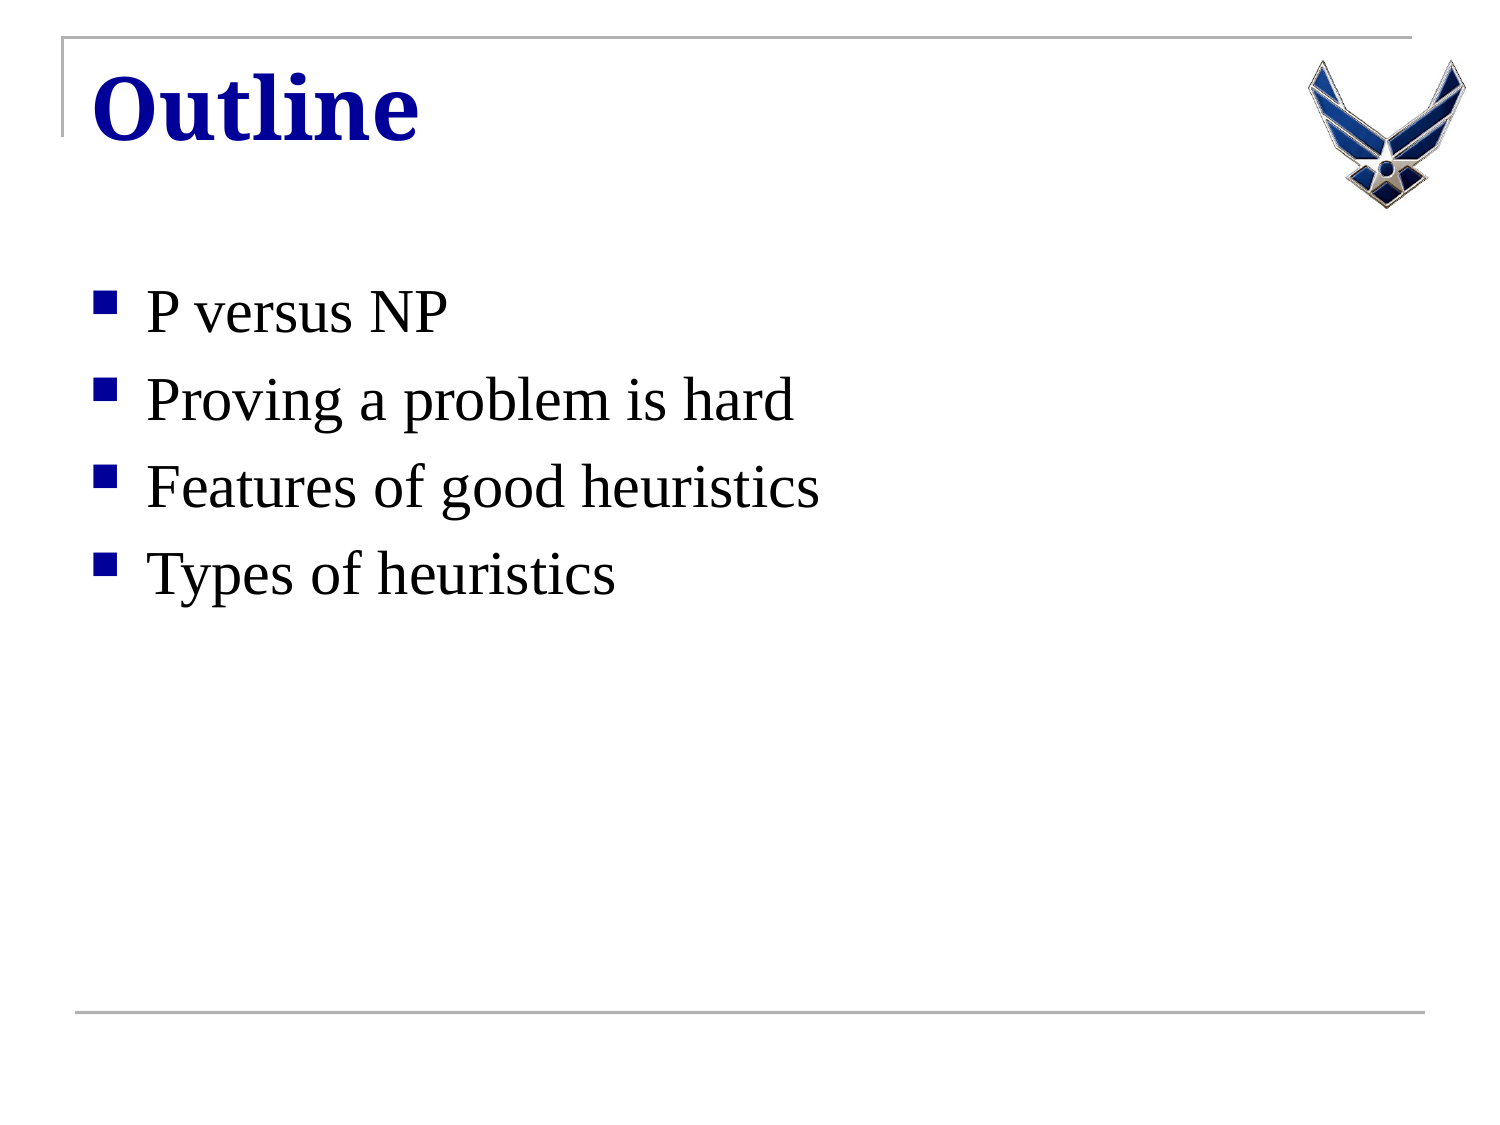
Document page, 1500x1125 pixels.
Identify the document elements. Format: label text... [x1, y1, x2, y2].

picture [1425, 49, 1475, 217]
title Outline [75, 45, 1425, 233]
list P versus NP Proving a problem is hard Features of good heuristics Types of heuristics [75, 262, 1425, 1006]
